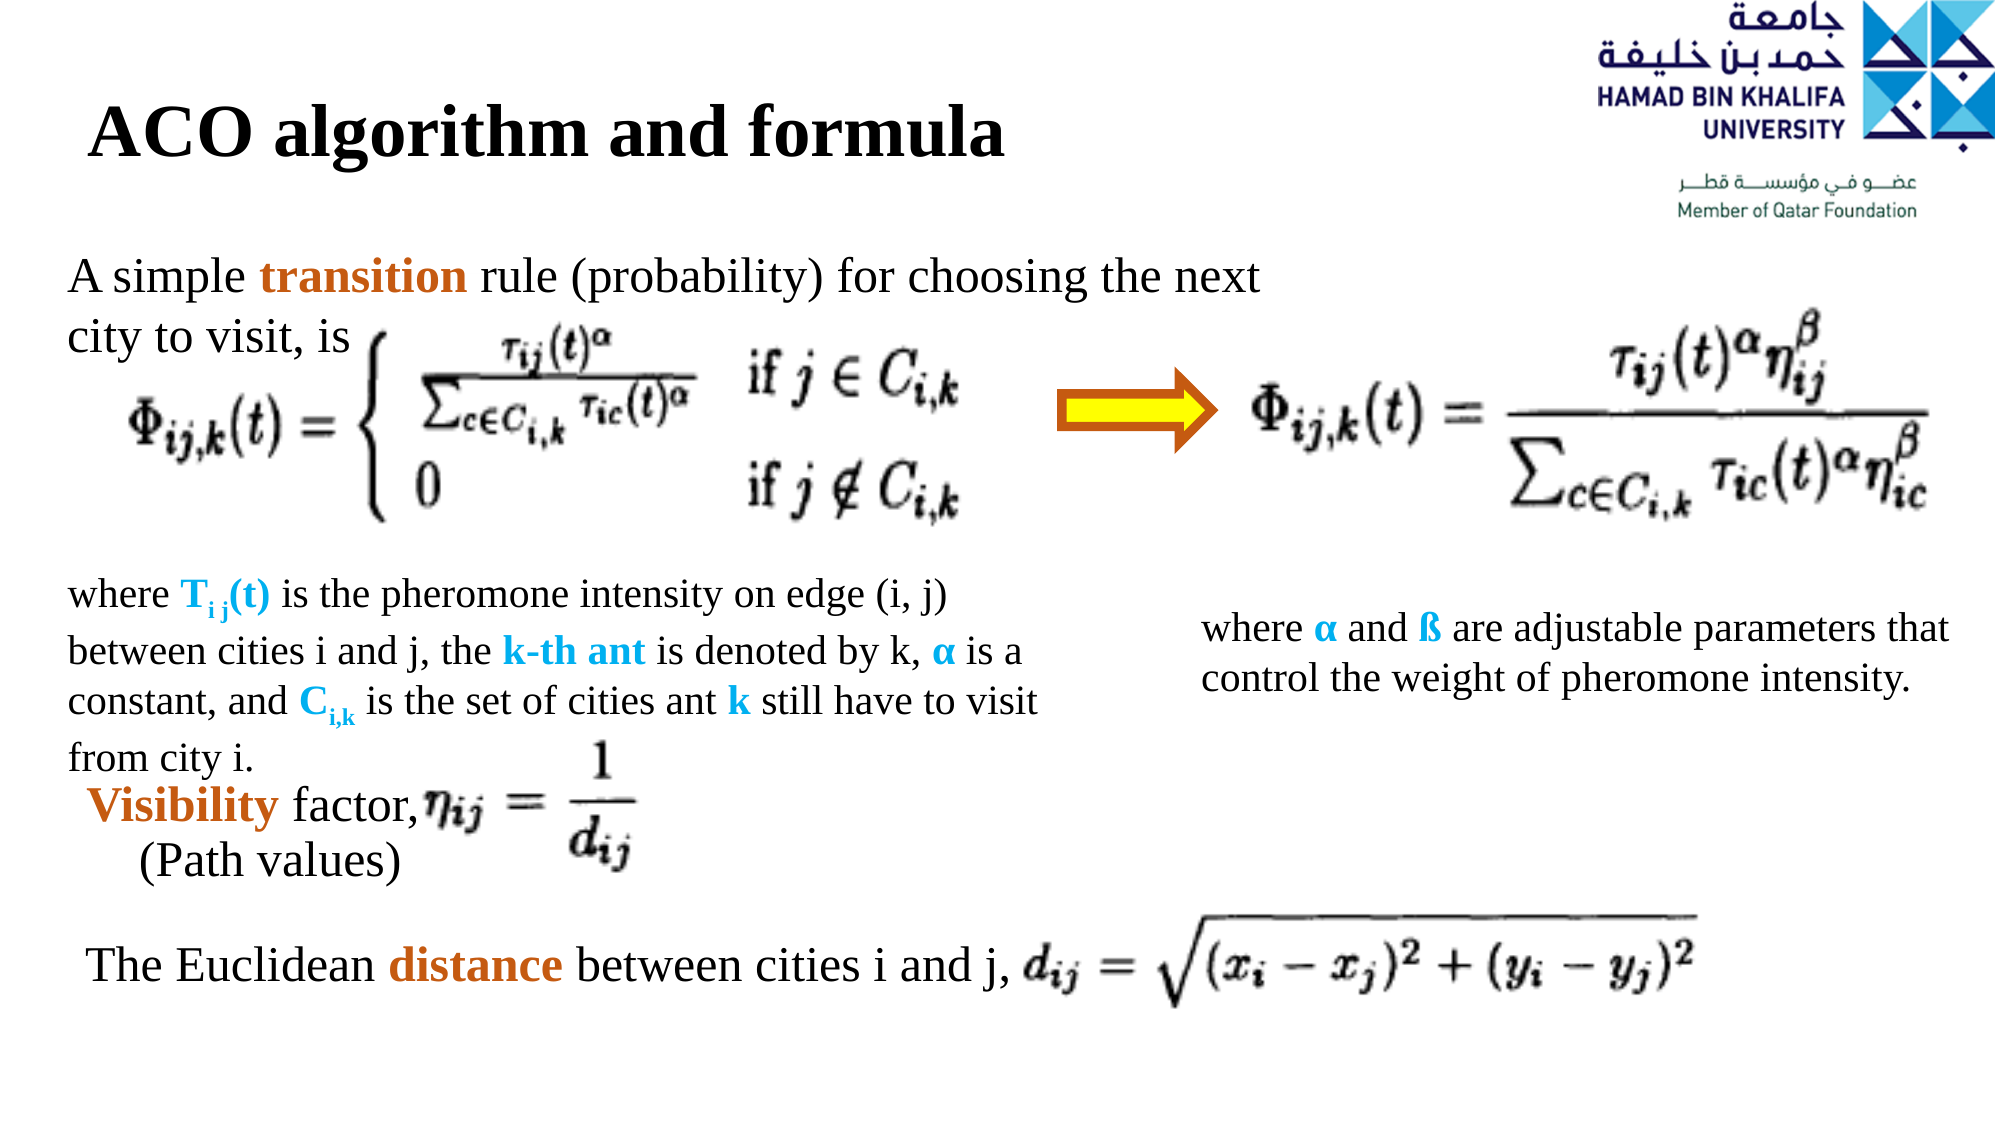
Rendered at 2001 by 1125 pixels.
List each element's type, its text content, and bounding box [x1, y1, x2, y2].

picture [116, 272, 977, 562]
picture [404, 735, 660, 891]
text_box The Euclidean distance between cities i and j, [70, 924, 992, 999]
text_box where Ti j(t) is the pheromone intensity on edge (i, j) between cities i and j, the k-th ant is denoted by k, α is a constant, and Ci,k is the set of cities ant k still have to visit from city i. [52, 558, 1111, 788]
text_box Visibility factor, [71, 764, 404, 839]
text_box (Path values) [124, 819, 458, 894]
text_box ACO algorithm and formula [18, 74, 1029, 179]
text_box A simple transition rule (probability) for choosing the next city to visit, is [52, 235, 1350, 370]
text_box [1060, 375, 1214, 446]
picture [1598, 0, 1995, 218]
text_box where α and ß are adjustable parameters that control the weight of pheromone intensity. [1186, 591, 1995, 707]
picture [1245, 290, 1953, 562]
picture [992, 880, 1720, 1028]
